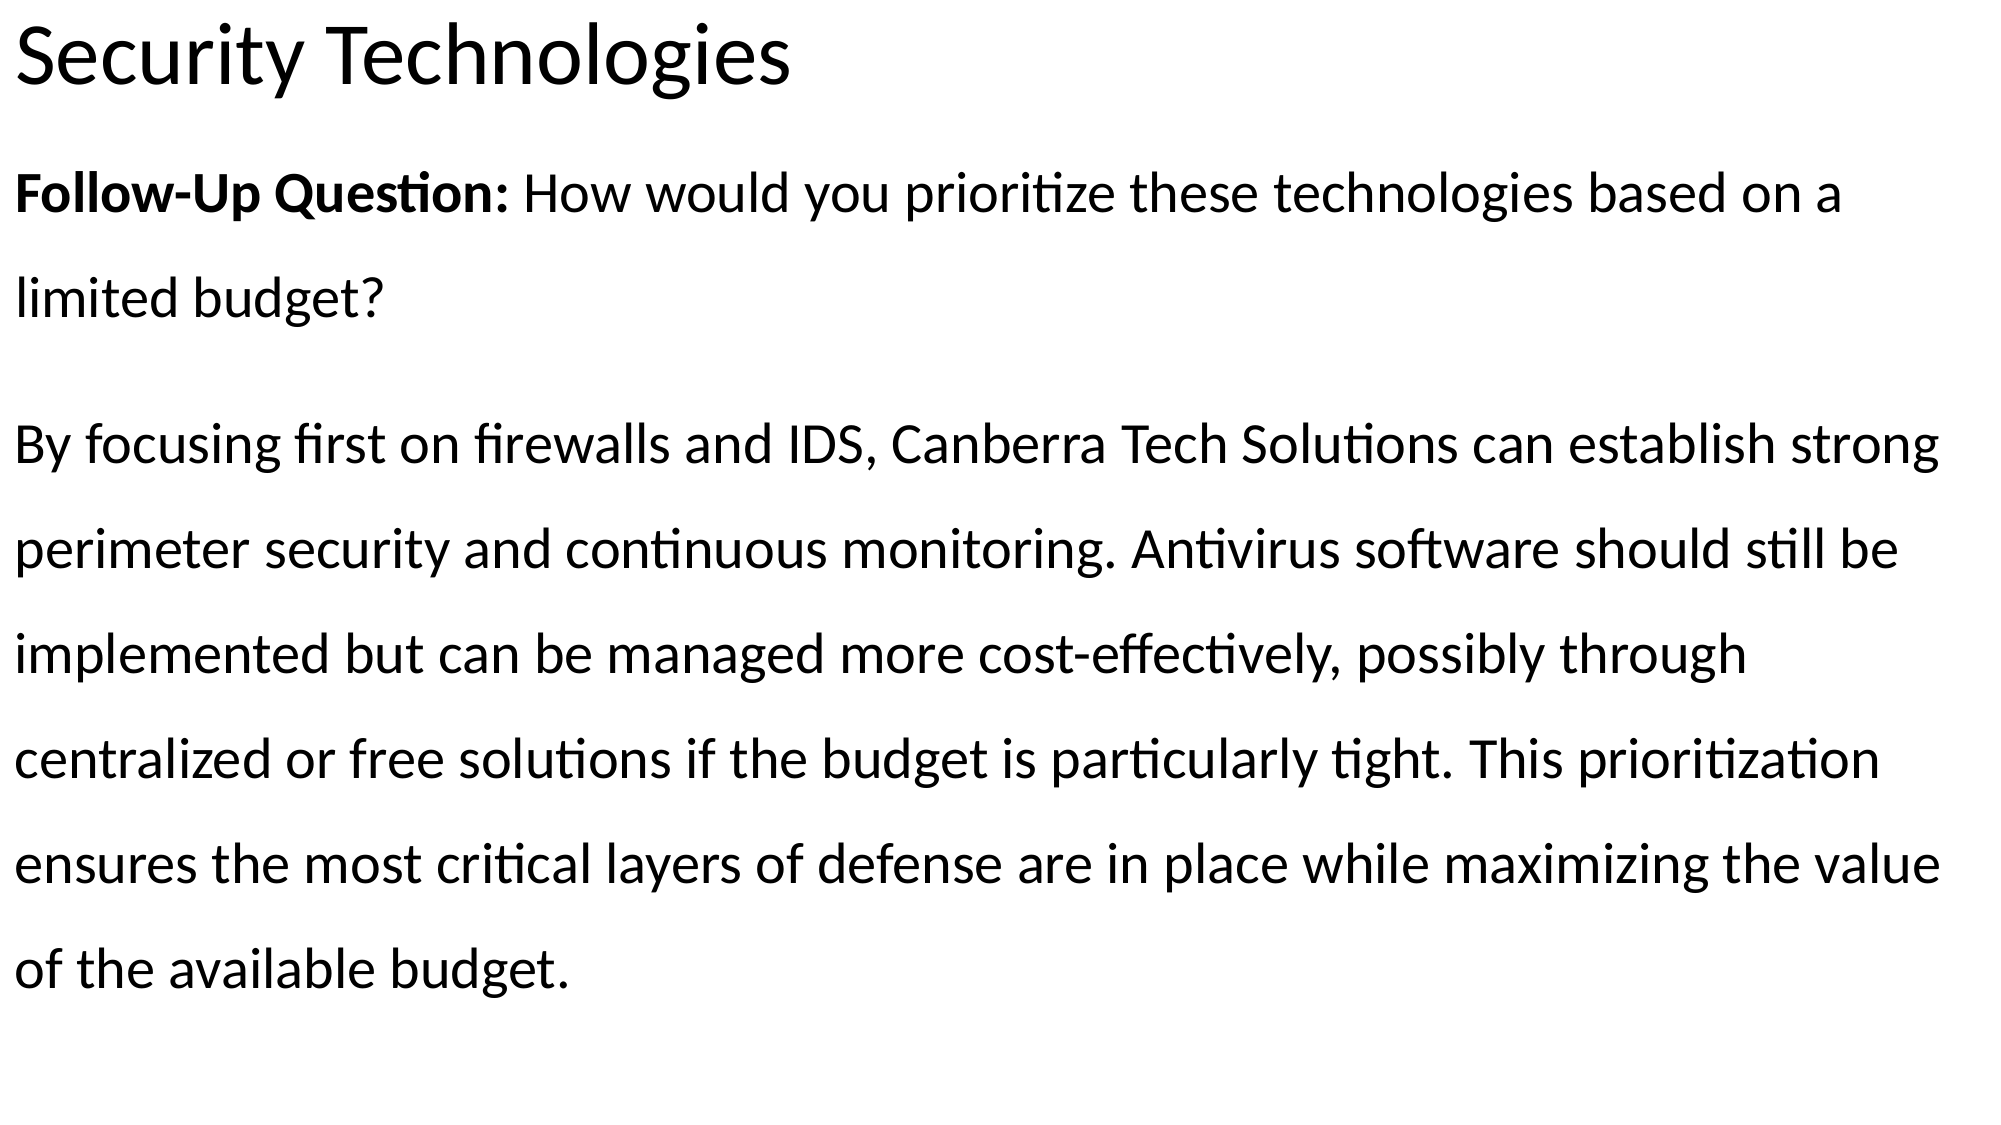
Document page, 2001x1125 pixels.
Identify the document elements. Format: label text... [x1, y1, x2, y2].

text_box By focusing first on firewalls and IDS, Canberra Tech Solutions can establish strong perimeter security and continuous monitoring. Antivirus software should still be implemented but can be managed more cost-effectively, possibly through centralized or free solutions if the budget is particularly tight. This prioritization ensures the most critical layers of defense are in place while maximizing the value of the available budget. [0, 363, 2000, 1008]
title Security Technologies [0, 0, 2000, 111]
list Follow-Up Question: How would you prioritize these technologies based on a limited budget? [0, 111, 2000, 349]
